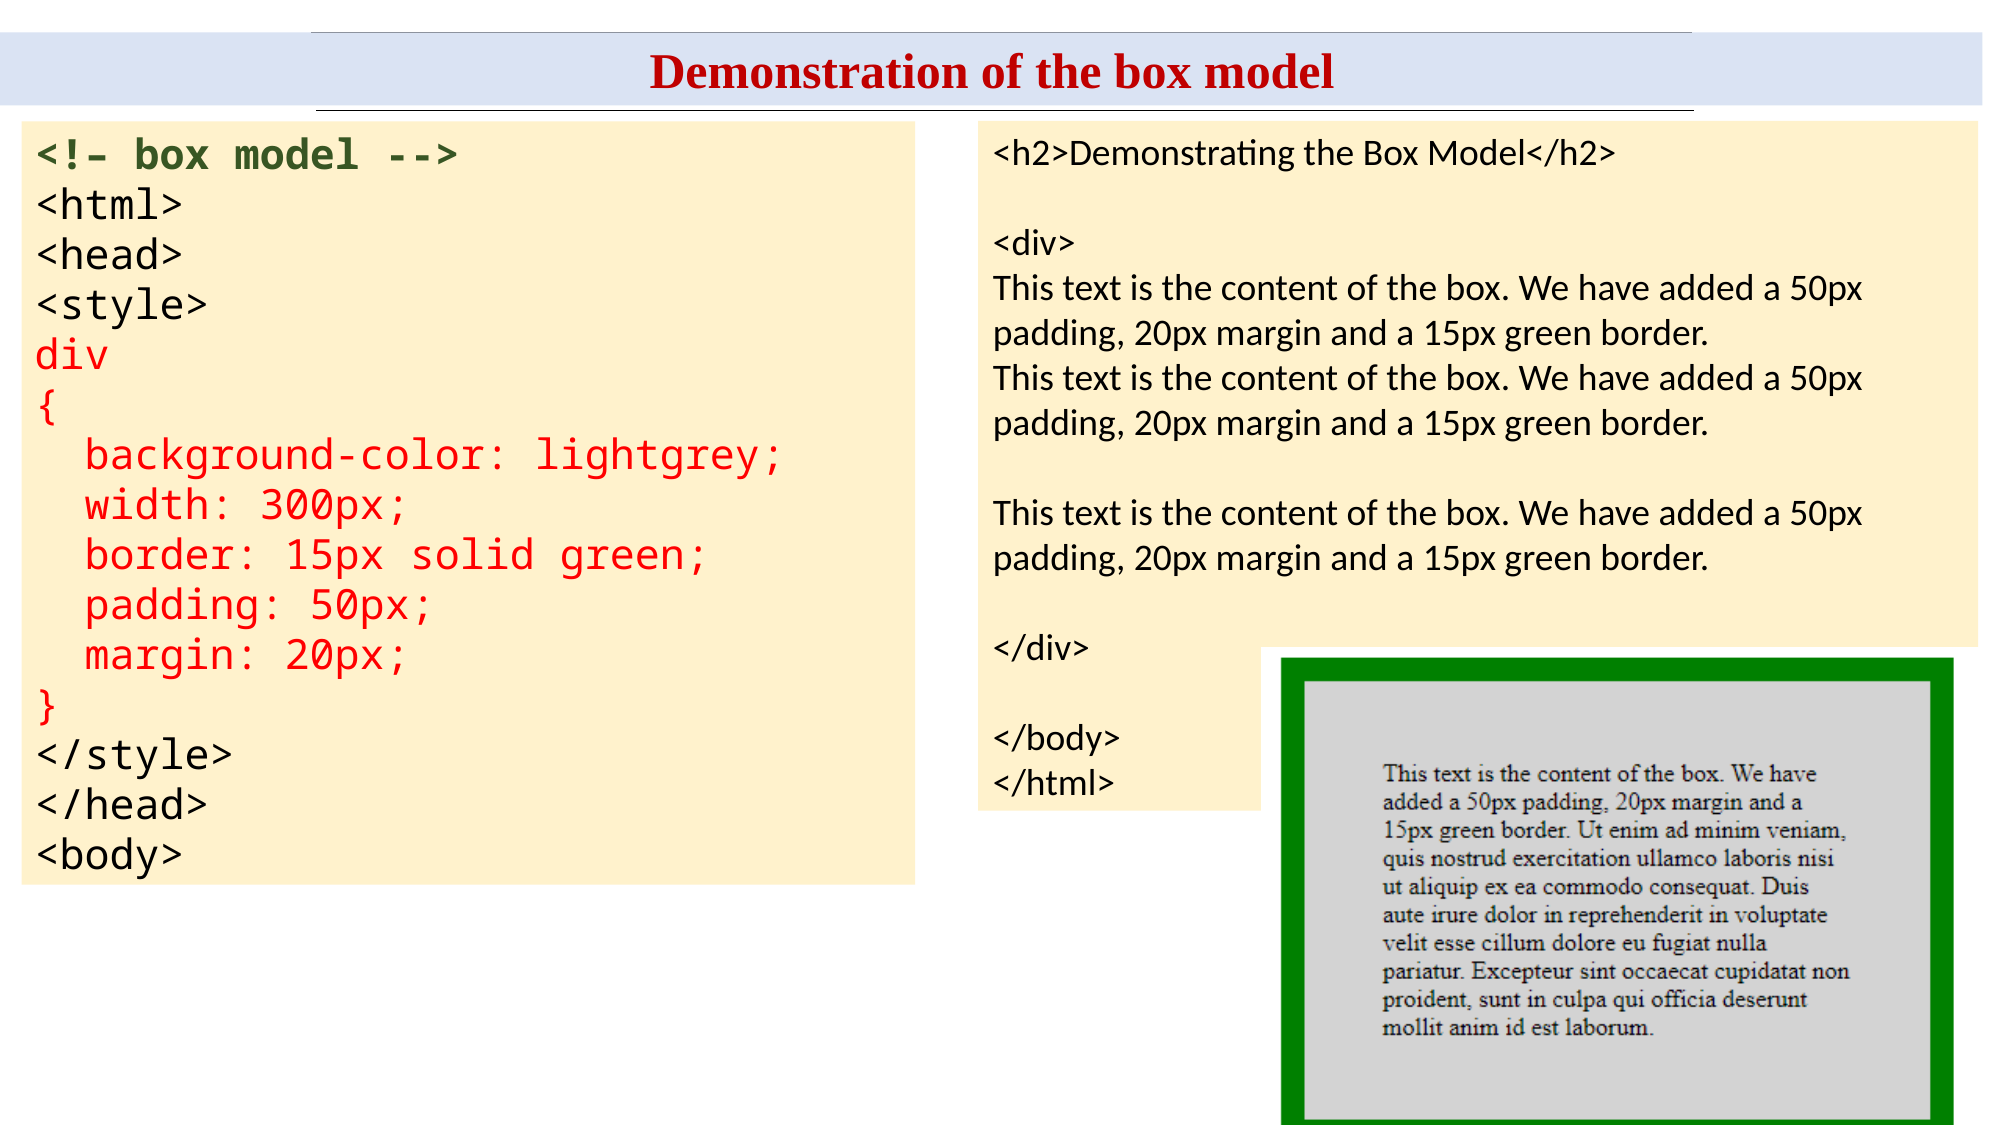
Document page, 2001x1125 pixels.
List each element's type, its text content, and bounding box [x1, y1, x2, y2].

text_box <h2>Demonstrating the Box Model</h2> <div> This text is the content of the box. We have added a 50px padding, 20px margin and a 15px green border. This text is the content of the box. We have added a 50px padding, 20px margin and a 15px green border. This text is the content of the box. We have added a 50px padding, 20px margin and a 15px green border. </div> </body> </html> [978, 120, 1979, 811]
text_box Demonstration of the box model [0, 32, 1983, 106]
text_box <!– box model --> <html> <head> <style> div { background-color: lightgrey; width: 300px; border: 15px solid green; padding: 50px; margin: 20px; } </style> </head> <body> [21, 121, 916, 885]
picture [1260, 647, 1979, 1125]
